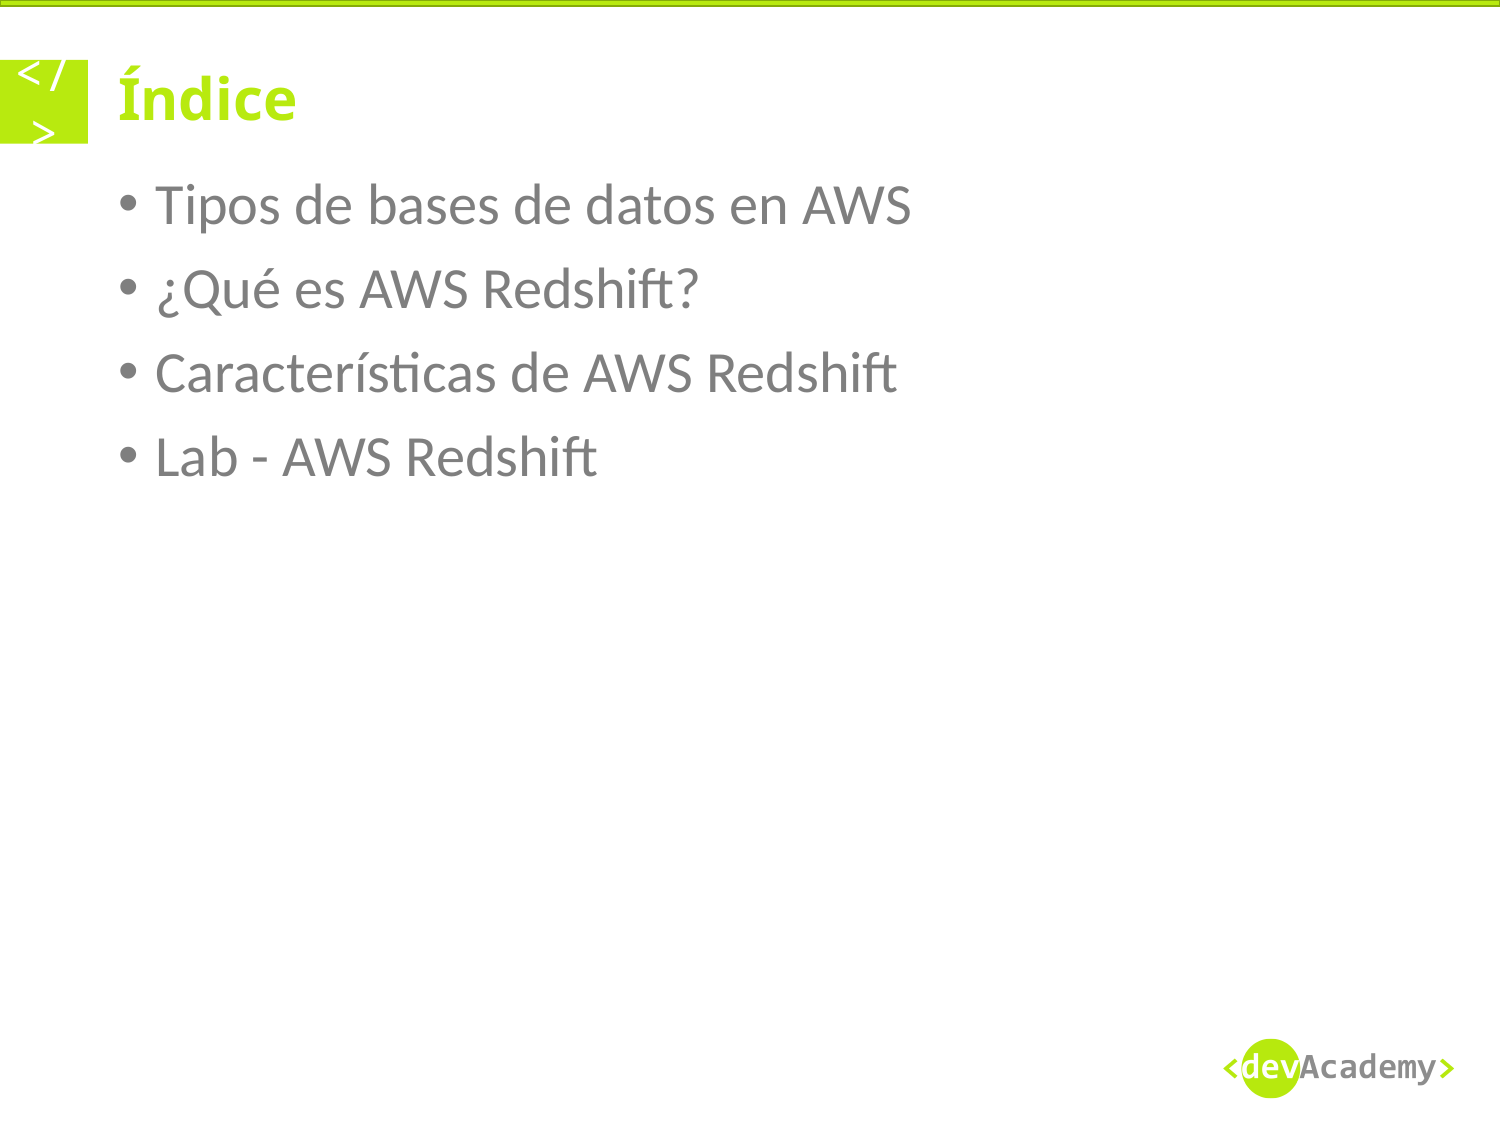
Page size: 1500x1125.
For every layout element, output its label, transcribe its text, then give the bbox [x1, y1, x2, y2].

list Tipos de bases de datos en AWS ¿Qué es AWS Redshift? Características de AWS Redshift Lab - AWS Redshift [103, 167, 1458, 1014]
title Índice [103, 59, 1458, 144]
picture [1218, 1036, 1458, 1102]
